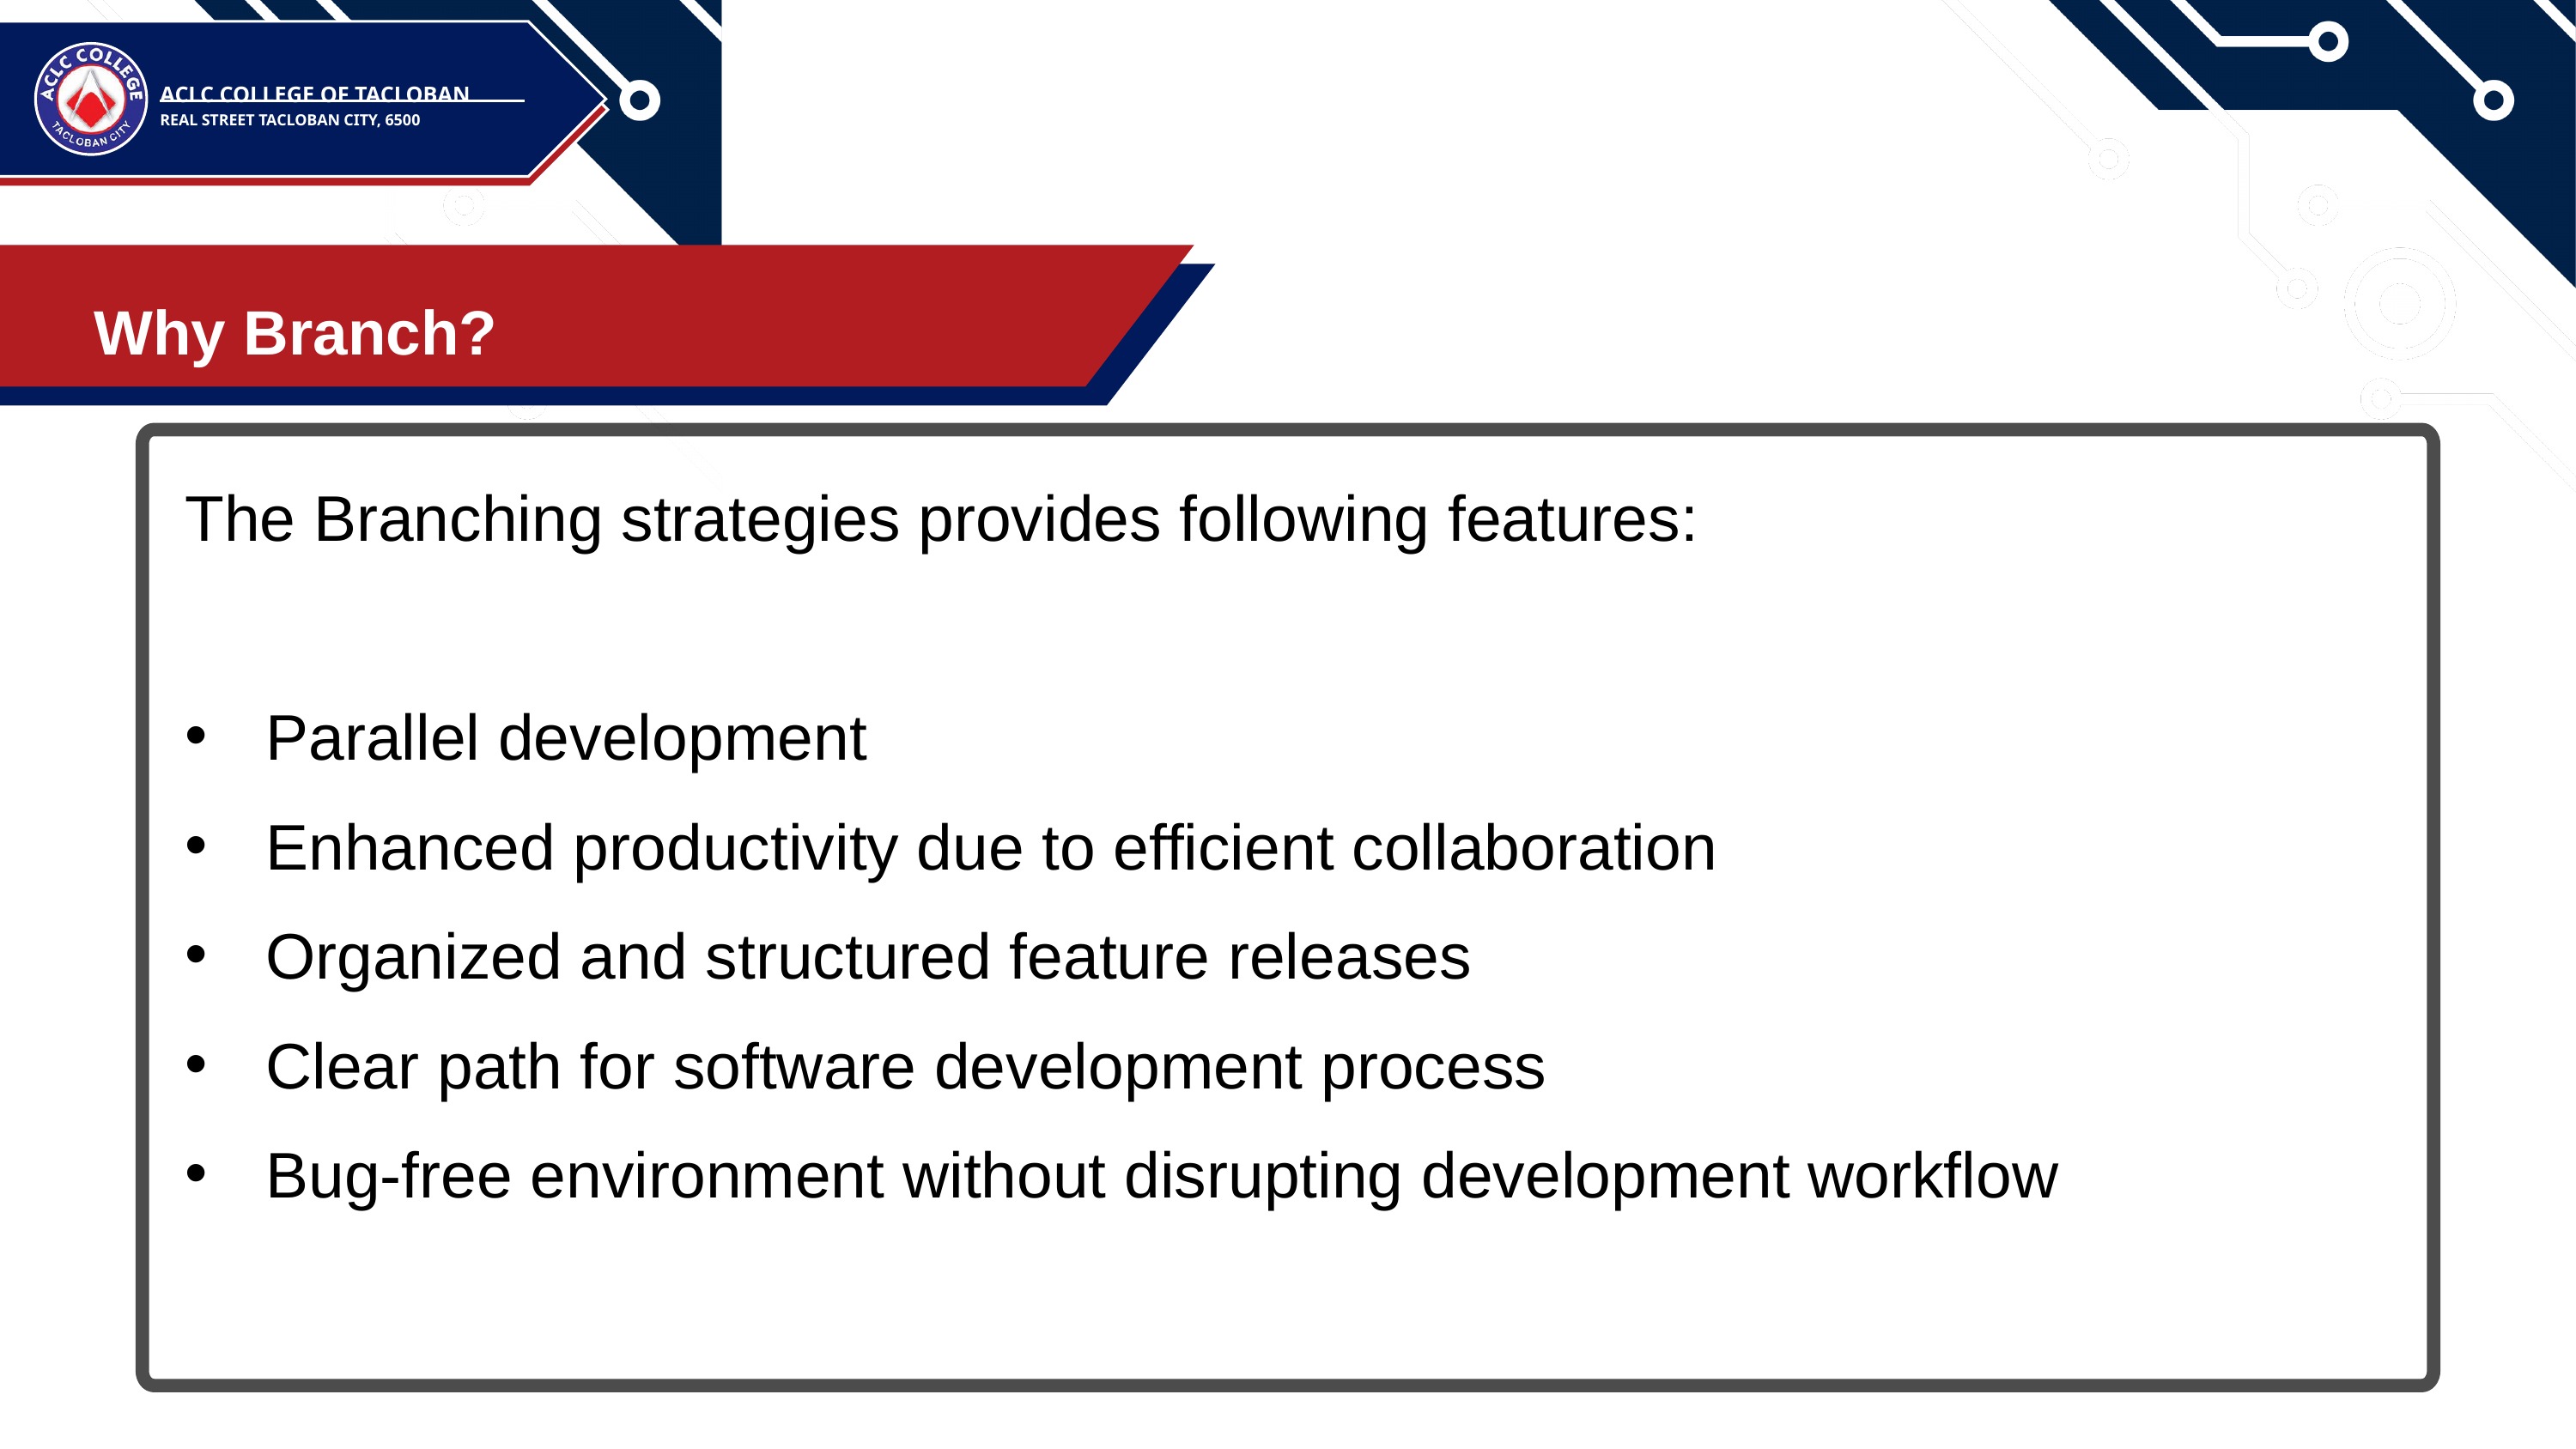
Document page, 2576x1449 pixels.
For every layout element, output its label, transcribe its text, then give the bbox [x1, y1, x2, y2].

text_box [0, 3, 609, 188]
text_box [0, 415, 722, 492]
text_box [0, 219, 1216, 406]
text_box The Branching strategies provides following features: Parallel development Enhanced productivity due to efficient collaboration Organized and structured feature releases Clear path for software development process Bug-free environment without disrupting development workflow [172, 470, 2406, 1218]
text_box [142, 429, 2434, 1386]
text_box [1854, 0, 2576, 492]
text_box [0, 0, 722, 219]
